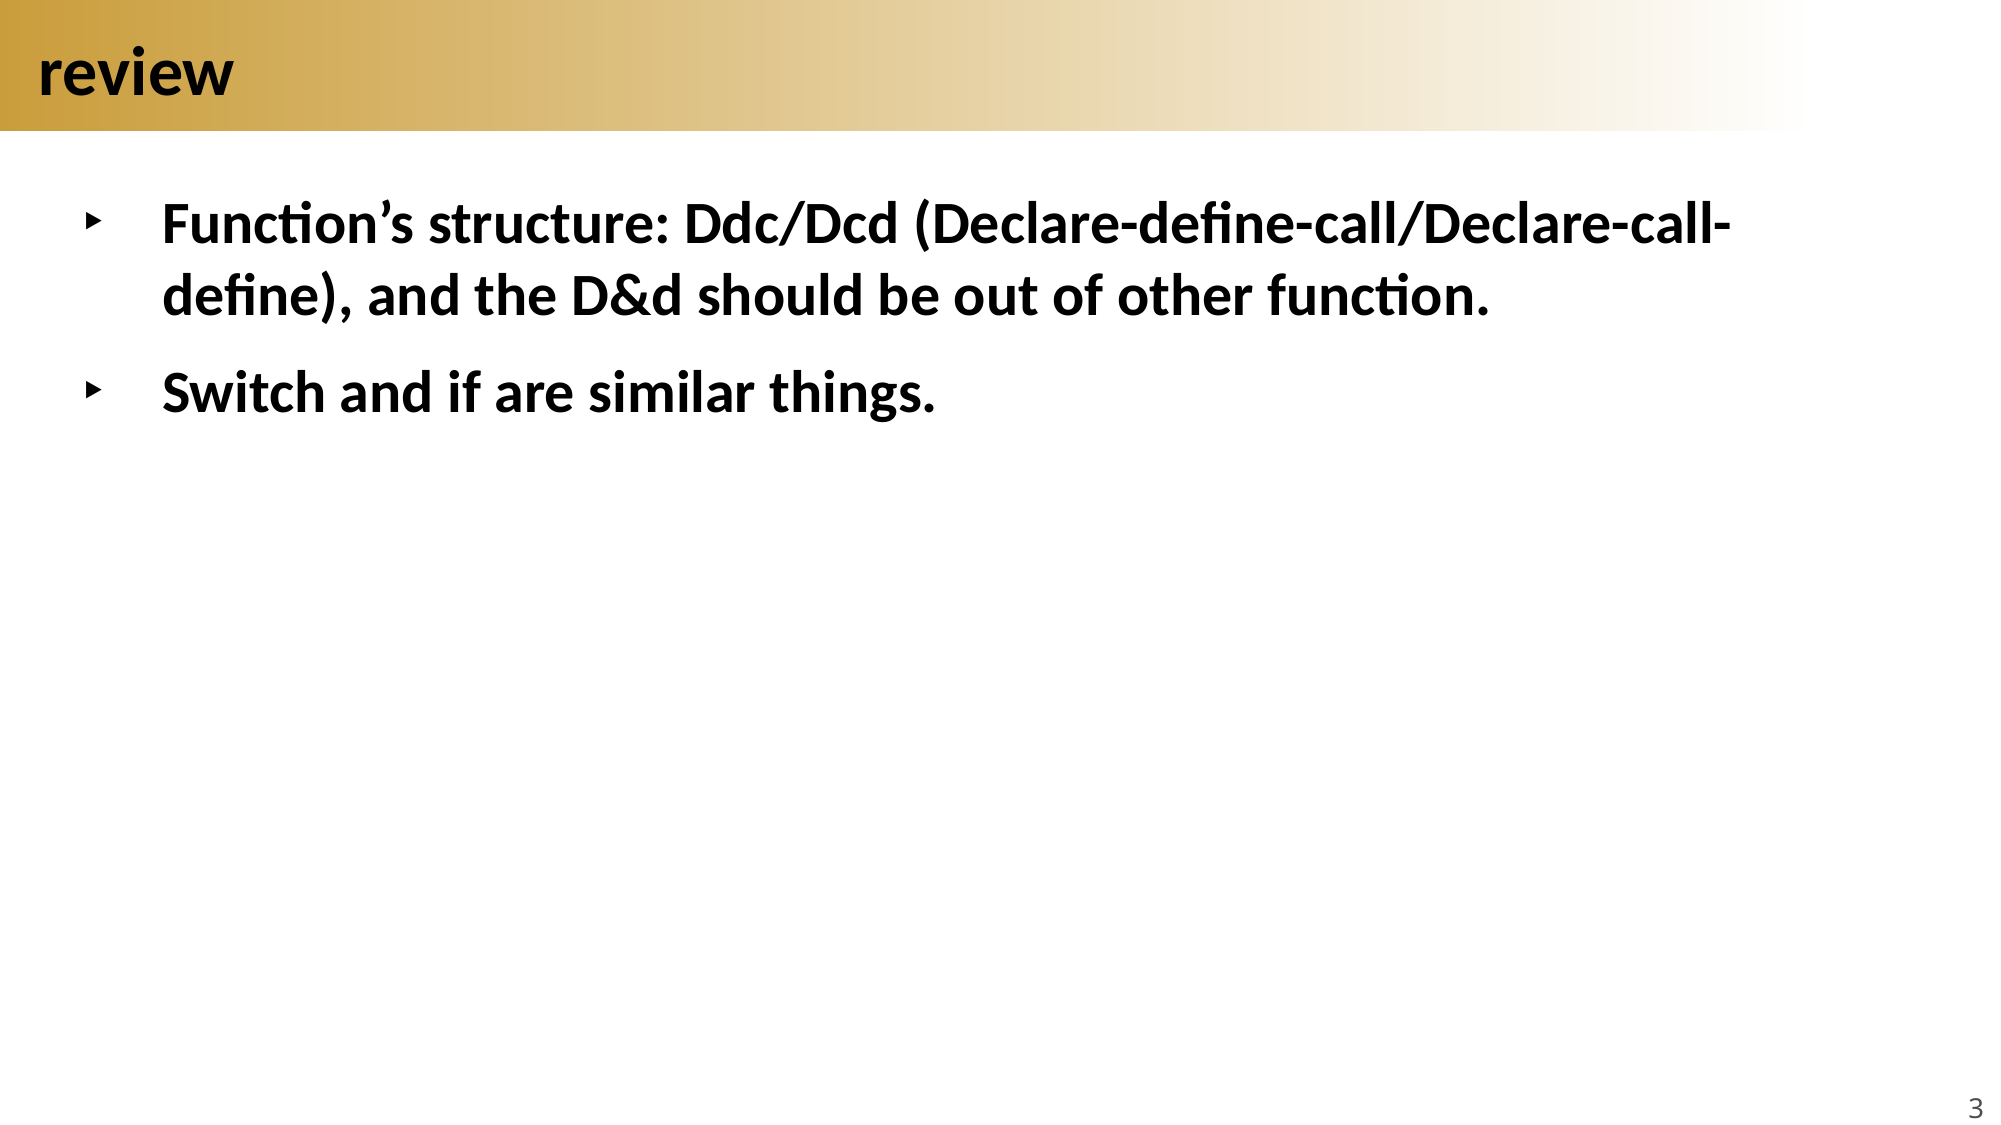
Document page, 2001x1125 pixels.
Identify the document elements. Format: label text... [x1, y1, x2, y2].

title review [39, 15, 1961, 119]
slide_number 3 [1952, 1085, 2000, 1125]
list Function’s structure: Ddc/Dcd (Declare-define-call/Declare-call-define), and the D&d should be out of other function. Switch and if are similar things. [39, 183, 1914, 1048]
